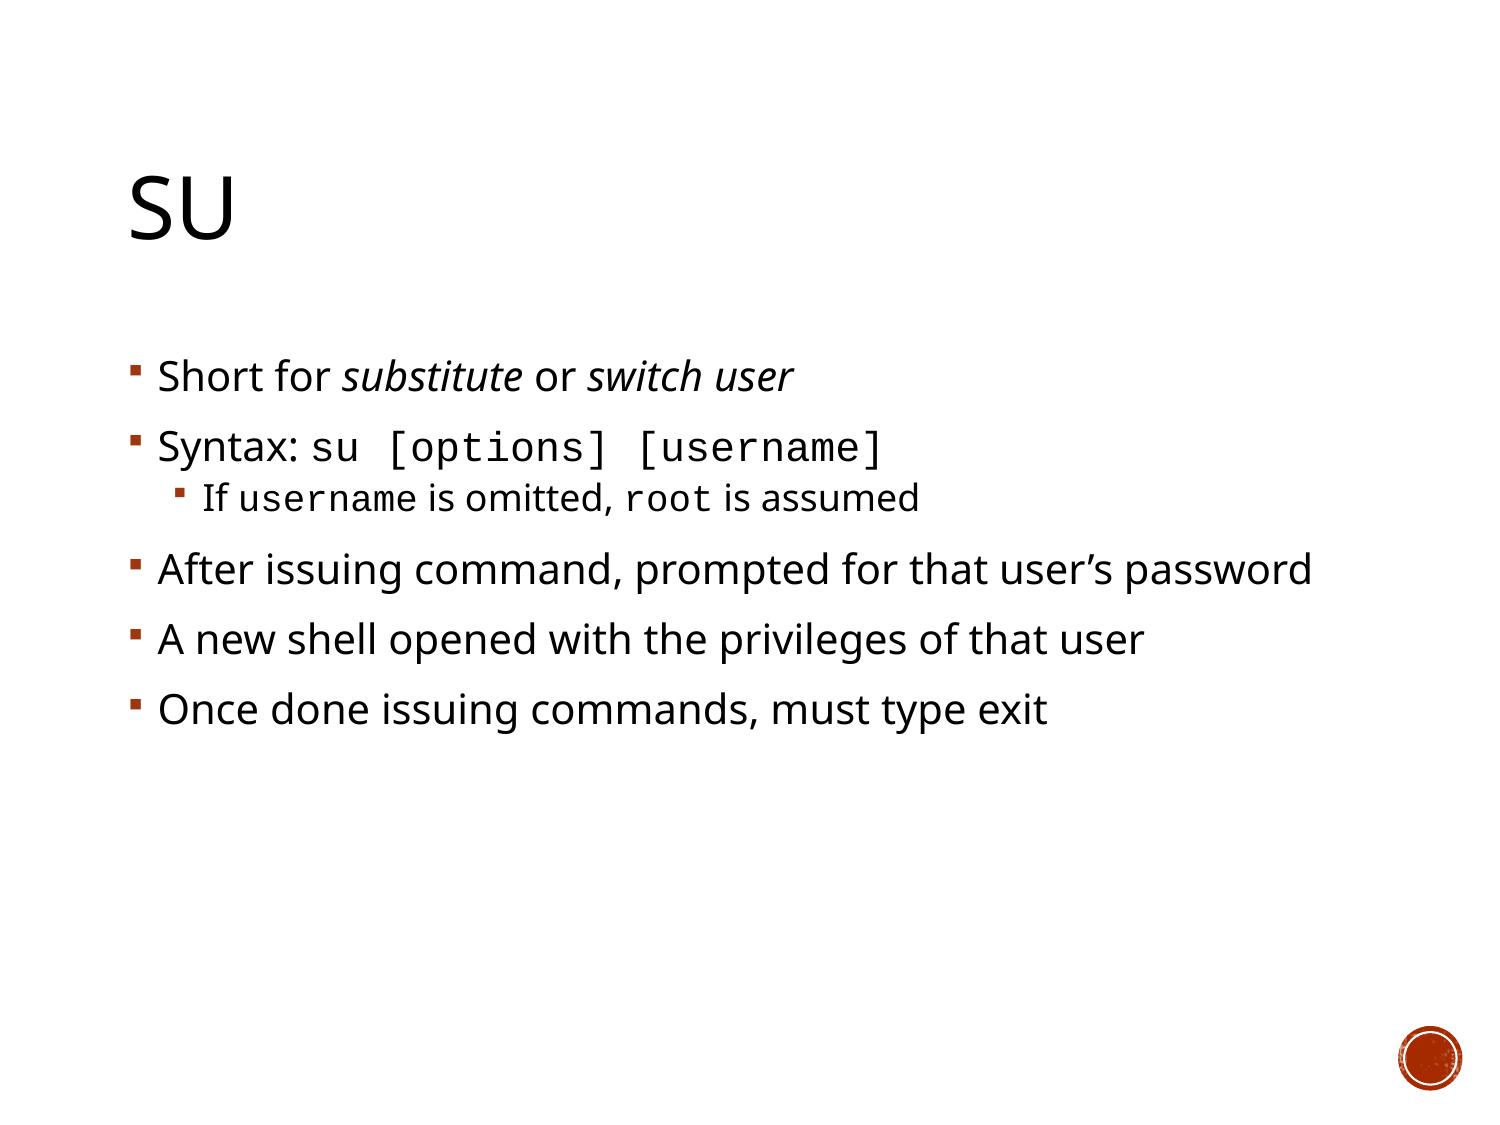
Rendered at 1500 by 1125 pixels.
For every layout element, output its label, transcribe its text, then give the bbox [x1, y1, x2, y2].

list Short for substitute or switch user Syntax: su [options] [username] If username is omitted, root is assumed After issuing command, prompted for that user’s password A new shell opened with the privileges of that user Once done issuing commands, must type exit [112, 348, 1388, 1013]
title su [112, 79, 1388, 344]
